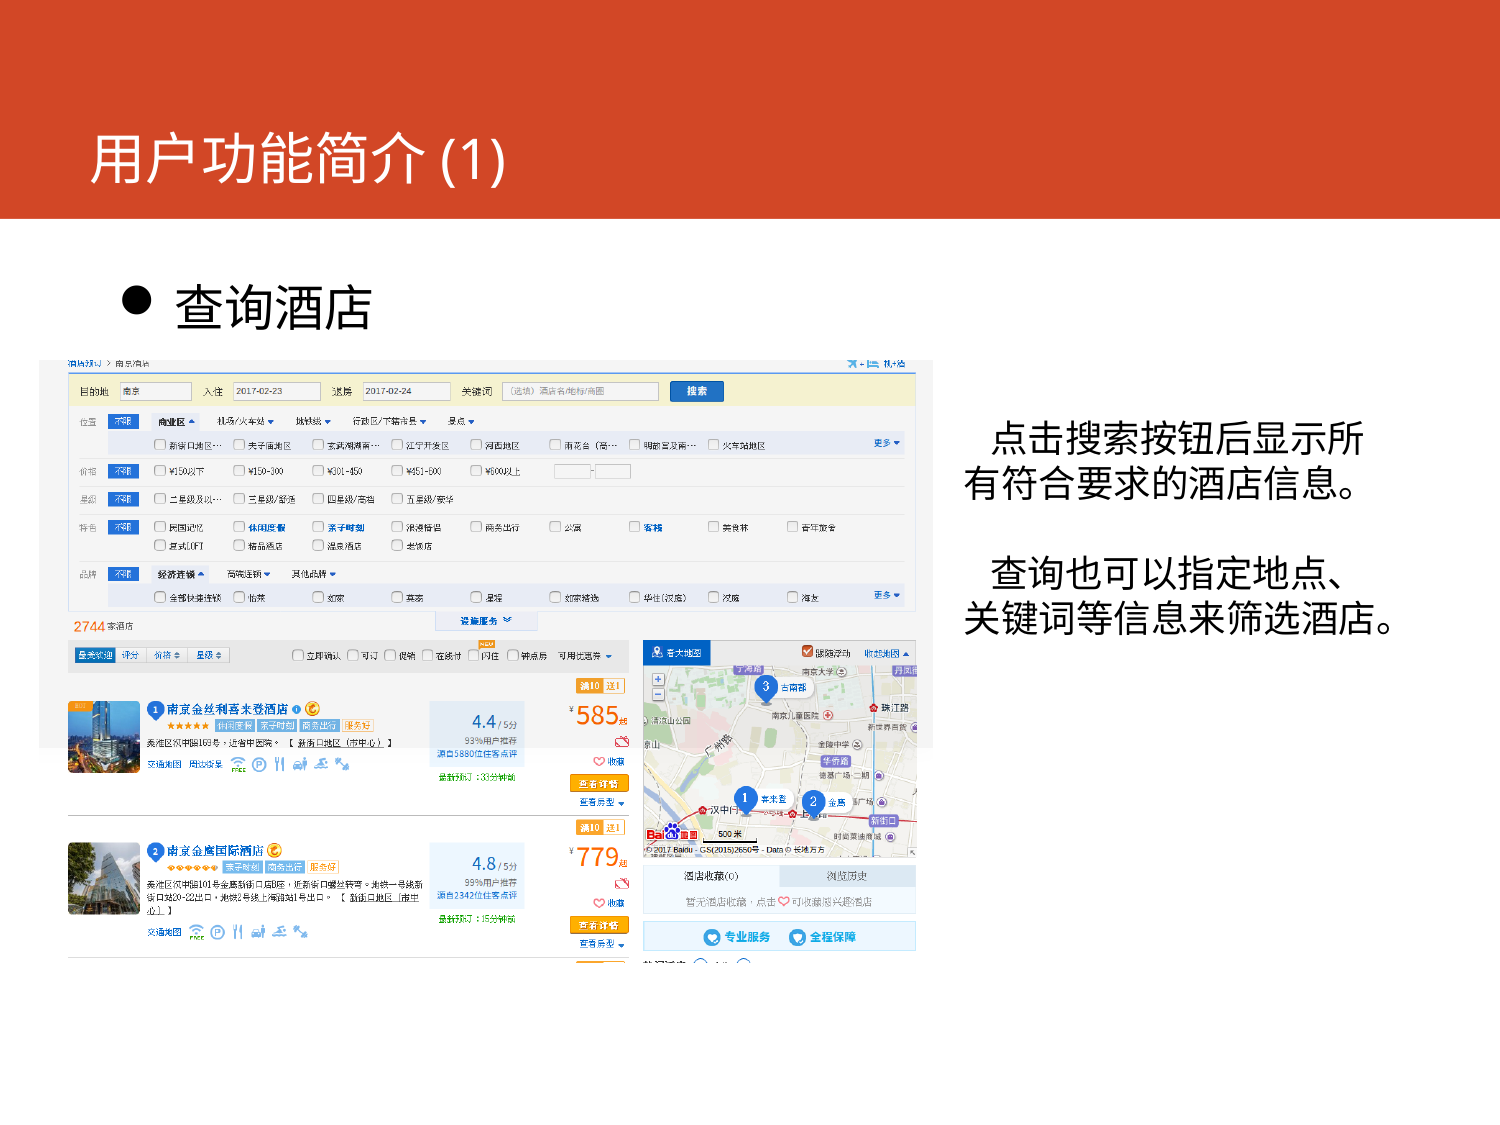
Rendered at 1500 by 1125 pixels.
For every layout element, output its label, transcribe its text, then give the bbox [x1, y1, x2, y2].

title 用户功能简介(1) [74, 0, 1397, 199]
picture [39, 360, 933, 963]
text_box 点击搜索按钮后显示所有符合要求的酒店信息。 查询也可以指定地点、关键词等信息来筛选酒店。 [949, 407, 1412, 647]
list 查询酒店 [103, 238, 1424, 1089]
